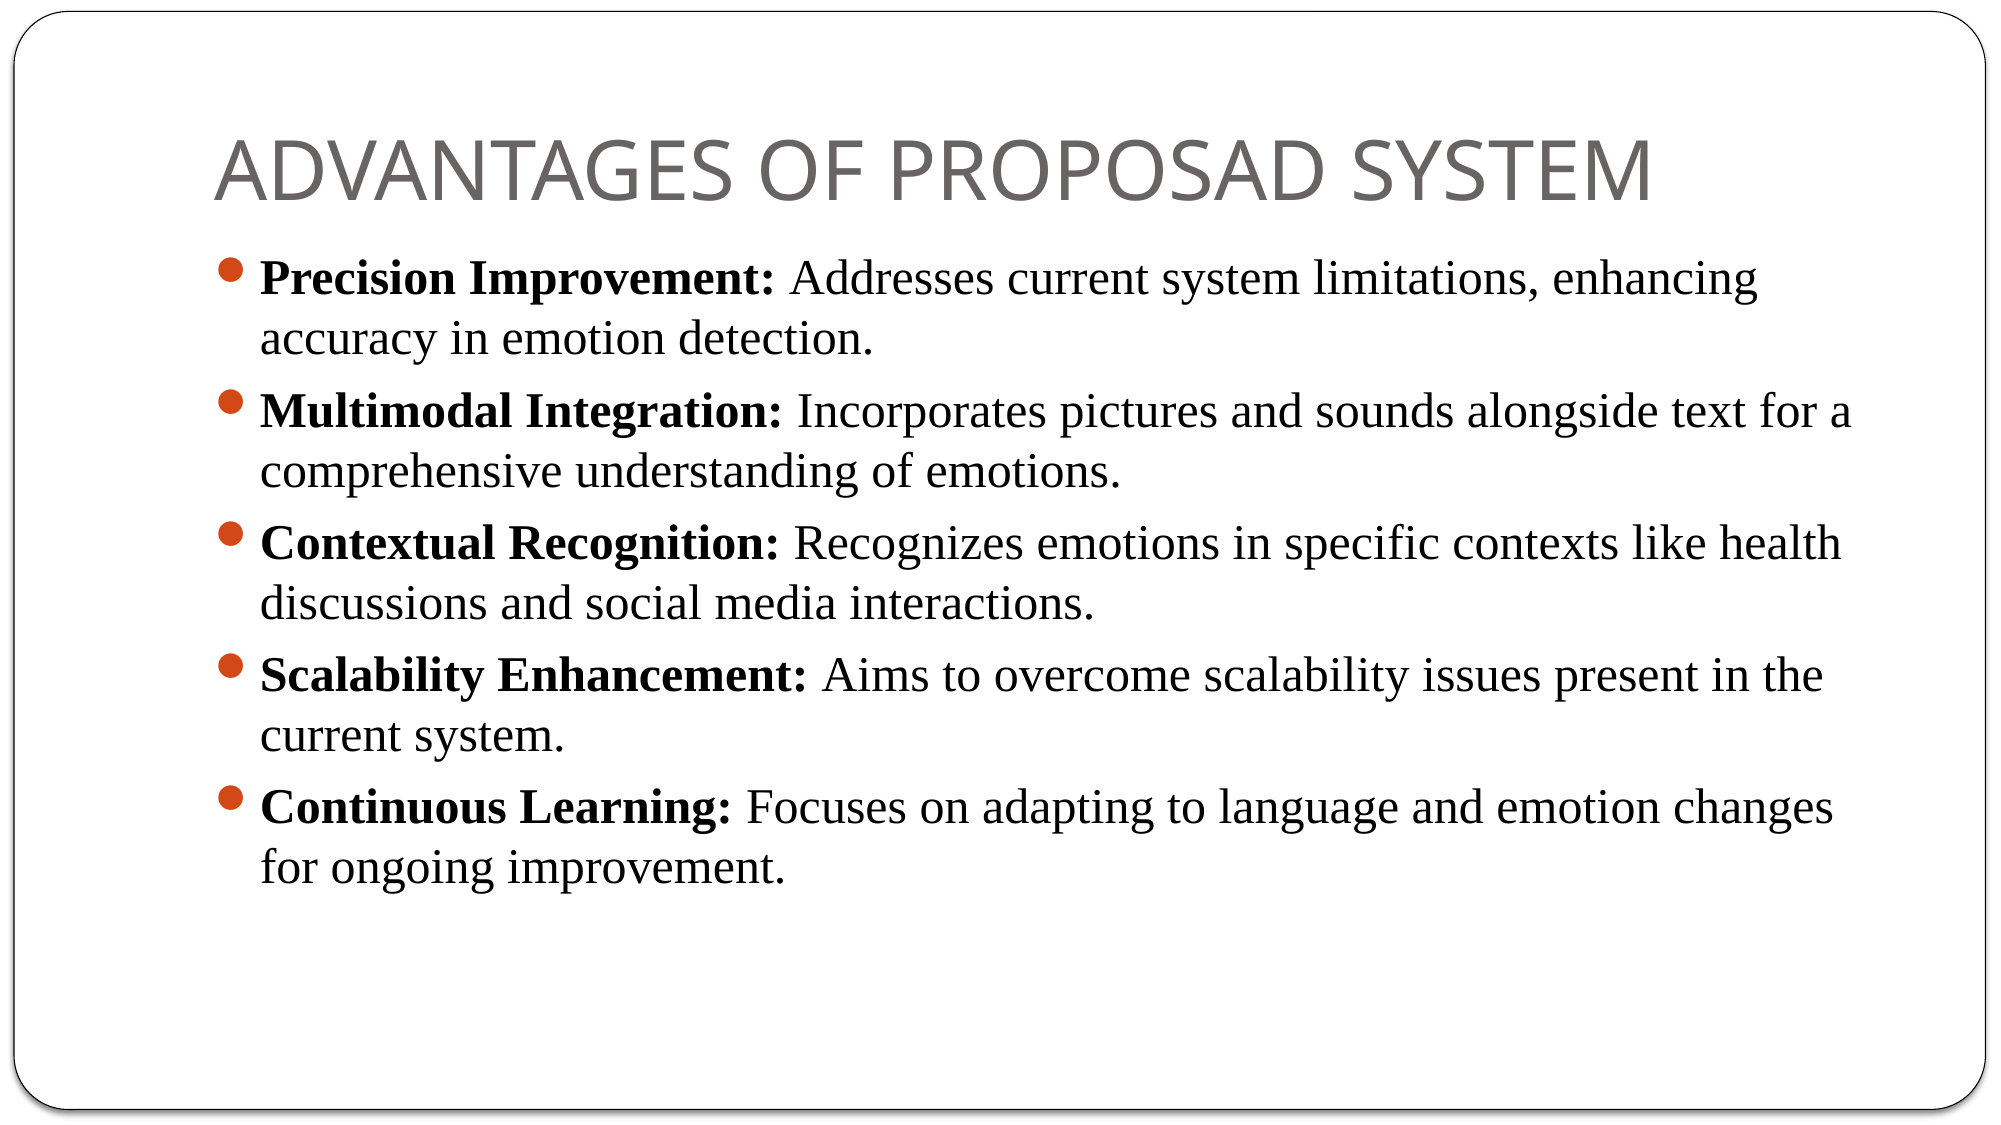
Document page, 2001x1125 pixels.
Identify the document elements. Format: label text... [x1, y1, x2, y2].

list Precision Improvement: Addresses current system limitations, enhancing accuracy in emotion detection. Multimodal Integration: Incorporates pictures and sounds alongside text for a comprehensive understanding of emotions. Contextual Recognition: Recognizes emotions in specific contexts like health discussions and social media interactions. Scalability Enhancement: Aims to overcome scalability issues present in the current system. Continuous Learning: Focuses on adapting to language and emotion changes for ongoing improvement. [200, 237, 1900, 988]
title ADVANTAGES OF PROPOSAD SYSTEM [200, 45, 1900, 233]
